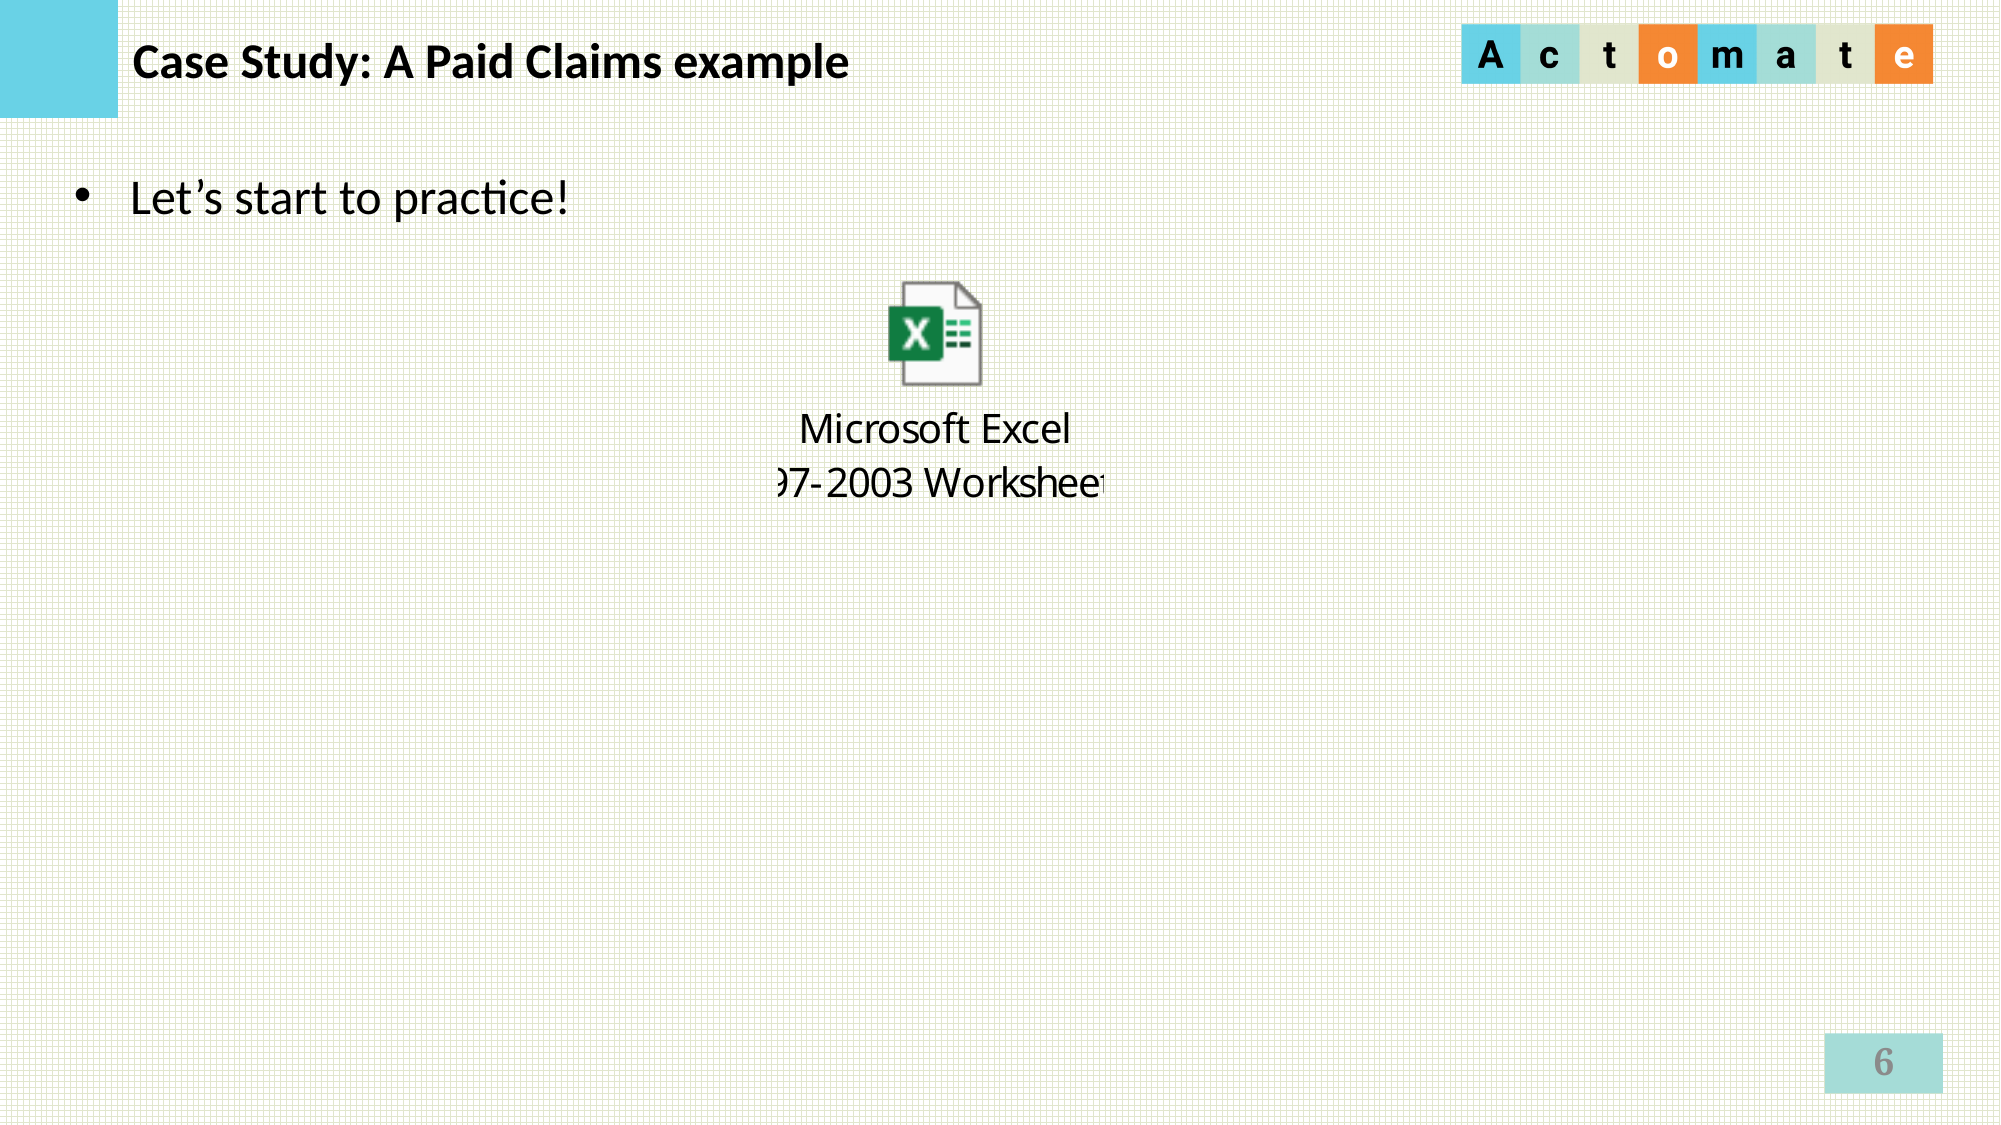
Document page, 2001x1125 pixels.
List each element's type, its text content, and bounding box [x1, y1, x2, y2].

picture [1461, 24, 1934, 84]
text_box Case Study: A Paid Claims example [118, 0, 1262, 118]
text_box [778, 280, 1105, 563]
text_box [0, 0, 119, 119]
text_box Let’s start to practice! [58, 147, 1950, 1034]
slide_number 6 [1822, 1034, 1946, 1096]
